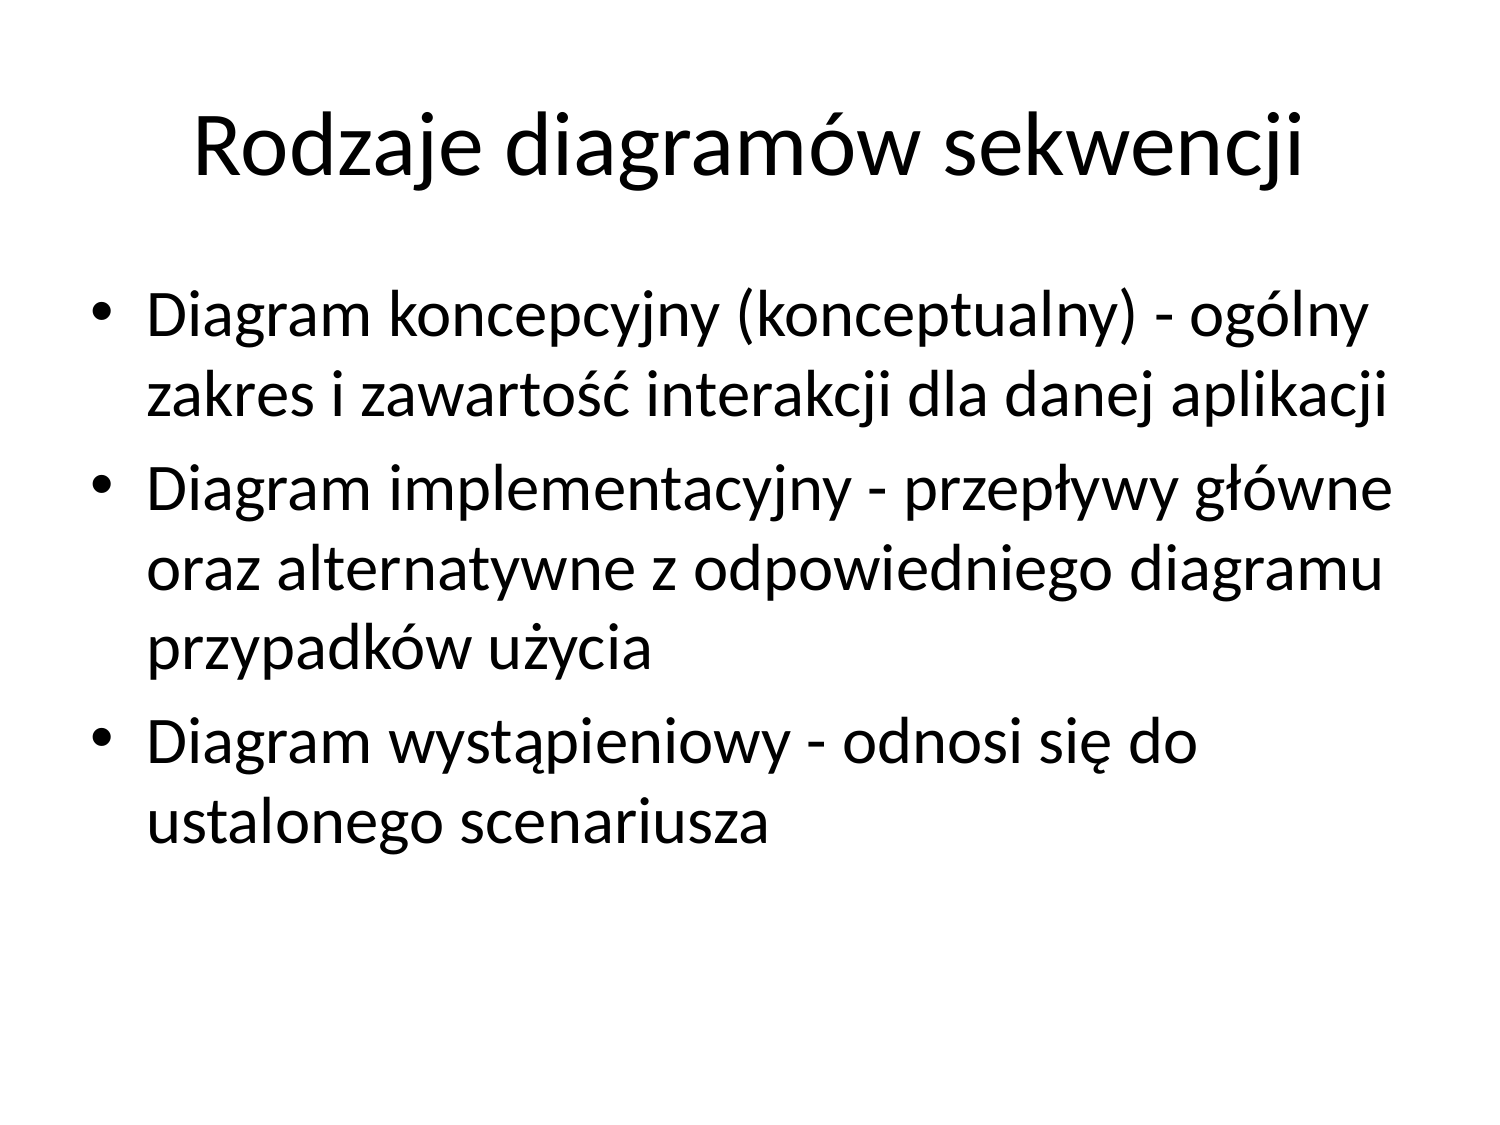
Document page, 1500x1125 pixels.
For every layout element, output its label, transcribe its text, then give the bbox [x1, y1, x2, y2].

list Diagram koncepcyjny (konceptualny) - ogólny zakres i zawartość interakcji dla danej aplikacji Diagram implementacyjny - przepływy główne oraz alternatywne z odpowiedniego diagramu przypadków użycia Diagram wystąpieniowy - odnosi się do ustalonego scenariusza [75, 262, 1425, 1005]
title Rodzaje diagramów sekwencji [75, 45, 1425, 233]
